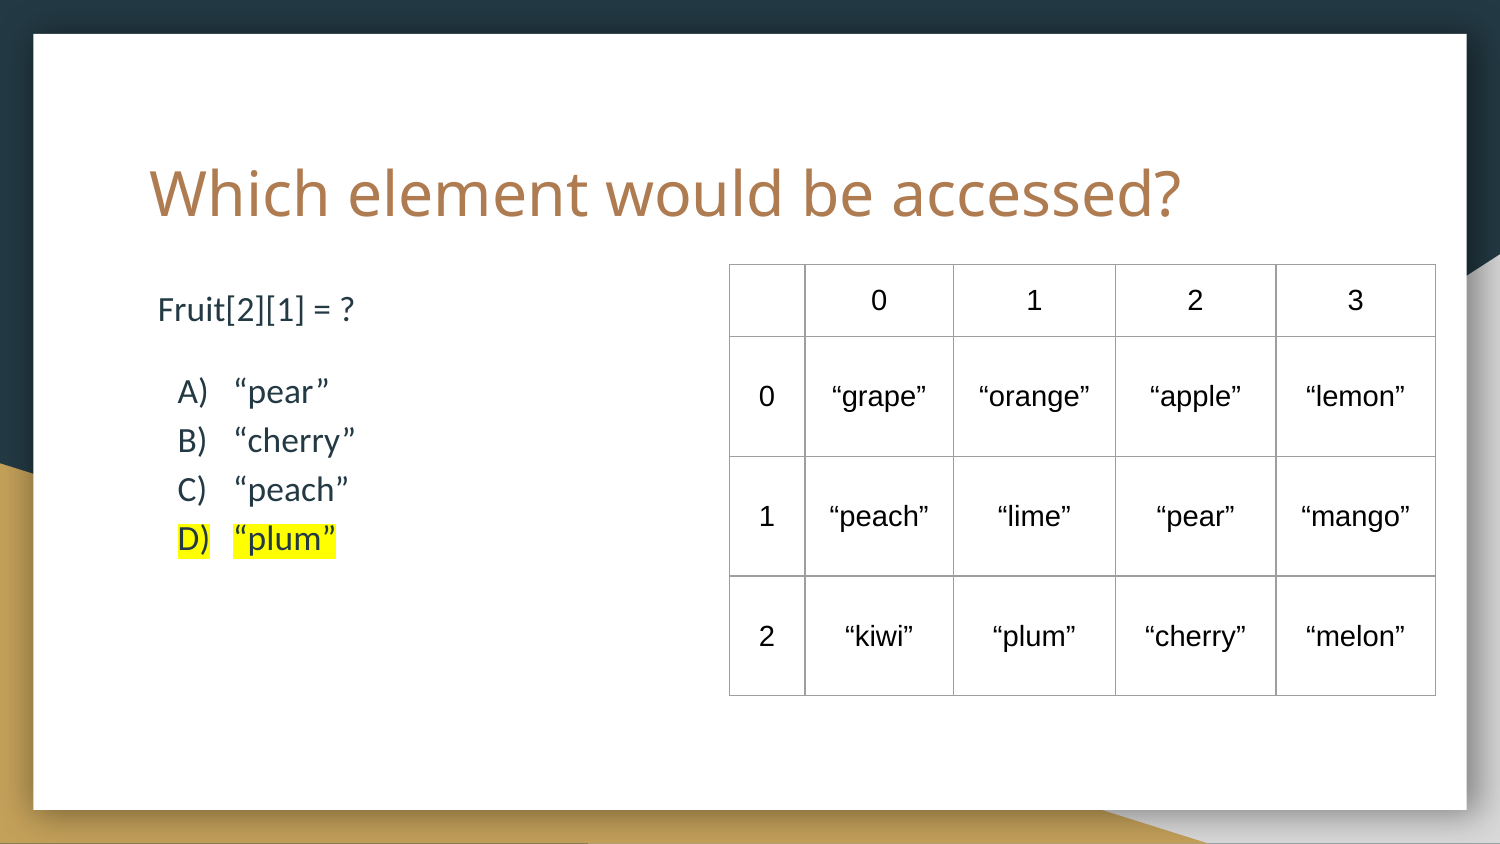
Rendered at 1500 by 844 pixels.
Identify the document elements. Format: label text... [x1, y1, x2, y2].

table_cell “cherry” [1116, 577, 1275, 695]
table_header 2 [1116, 265, 1275, 336]
table_header 1 [954, 265, 1115, 336]
table_cell “orange” [954, 337, 1115, 456]
list Fruit[2][1] = ? “pear” “cherry” “peach” “plum” [142, 264, 677, 667]
table_cell “apple” [1116, 337, 1275, 456]
table_cell “mango” [1277, 457, 1435, 575]
table_cell “peach” [806, 457, 953, 575]
table_cell “melon” [1277, 577, 1435, 695]
table_header [730, 265, 804, 336]
table_cell “kiwi” [806, 577, 953, 695]
table_cell 0 [730, 337, 804, 456]
title Which element would be accessed? [134, 138, 1366, 296]
table_cell “lemon” [1277, 337, 1435, 456]
table_cell “plum” [954, 577, 1115, 695]
table_cell 1 [730, 457, 804, 575]
table_header 0 [806, 265, 953, 336]
table_cell “pear” [1116, 457, 1275, 575]
table_cell 2 [730, 577, 804, 695]
table_cell “lime” [954, 457, 1115, 575]
table_header 3 [1277, 265, 1435, 336]
table_cell “grape” [806, 337, 953, 456]
